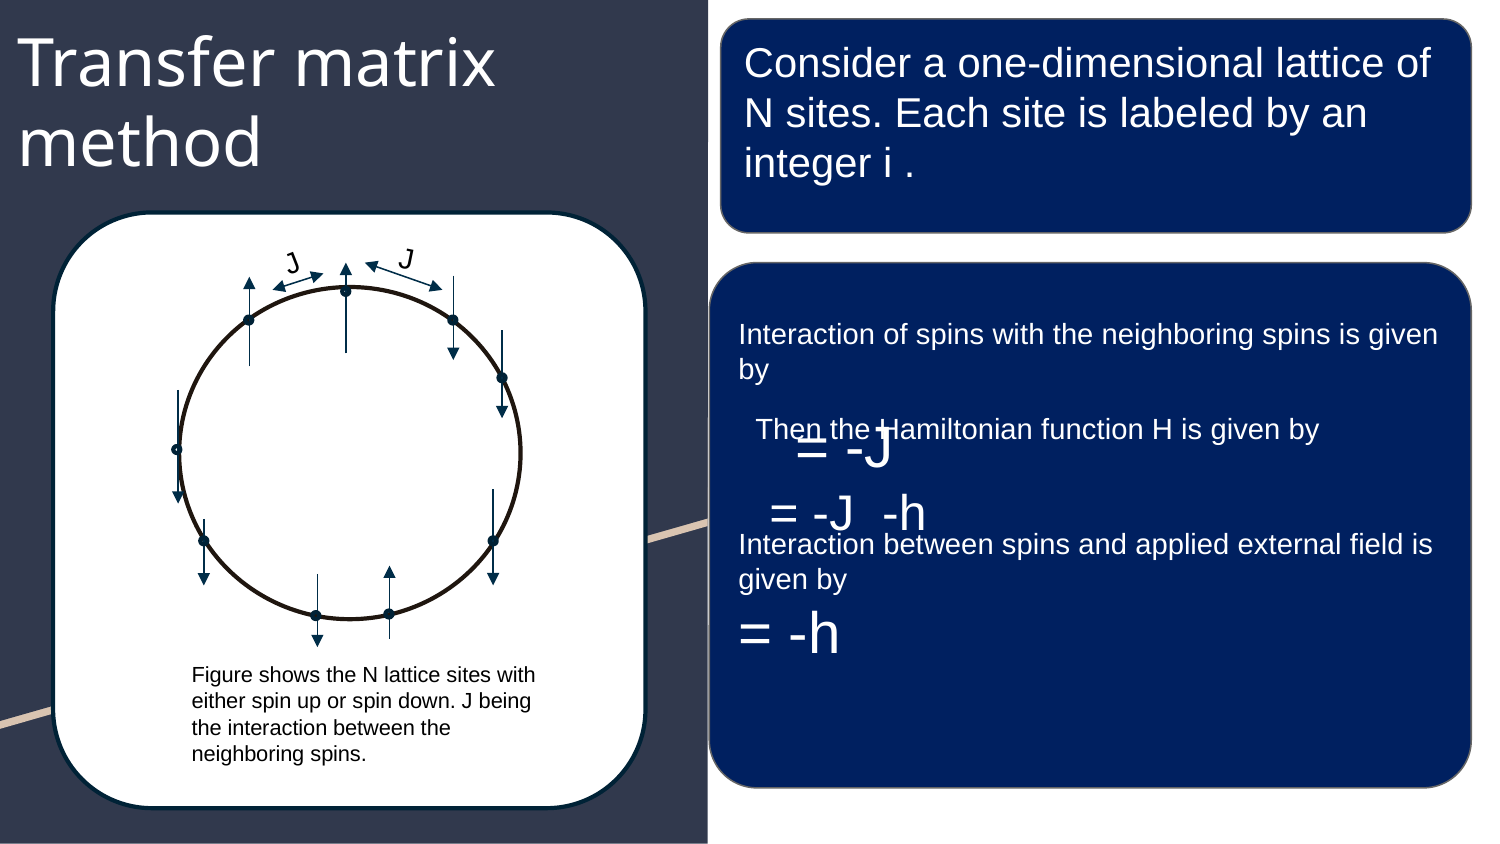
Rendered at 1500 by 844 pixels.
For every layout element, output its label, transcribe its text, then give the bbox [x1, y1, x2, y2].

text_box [173, 231, 564, 774]
text_box [50, 210, 648, 811]
title Transfer matrix method [2, 4, 709, 417]
text_box Consider a one-dimensional lattice of N sites. Each site is labeled by an integer i . [720, 18, 1472, 233]
